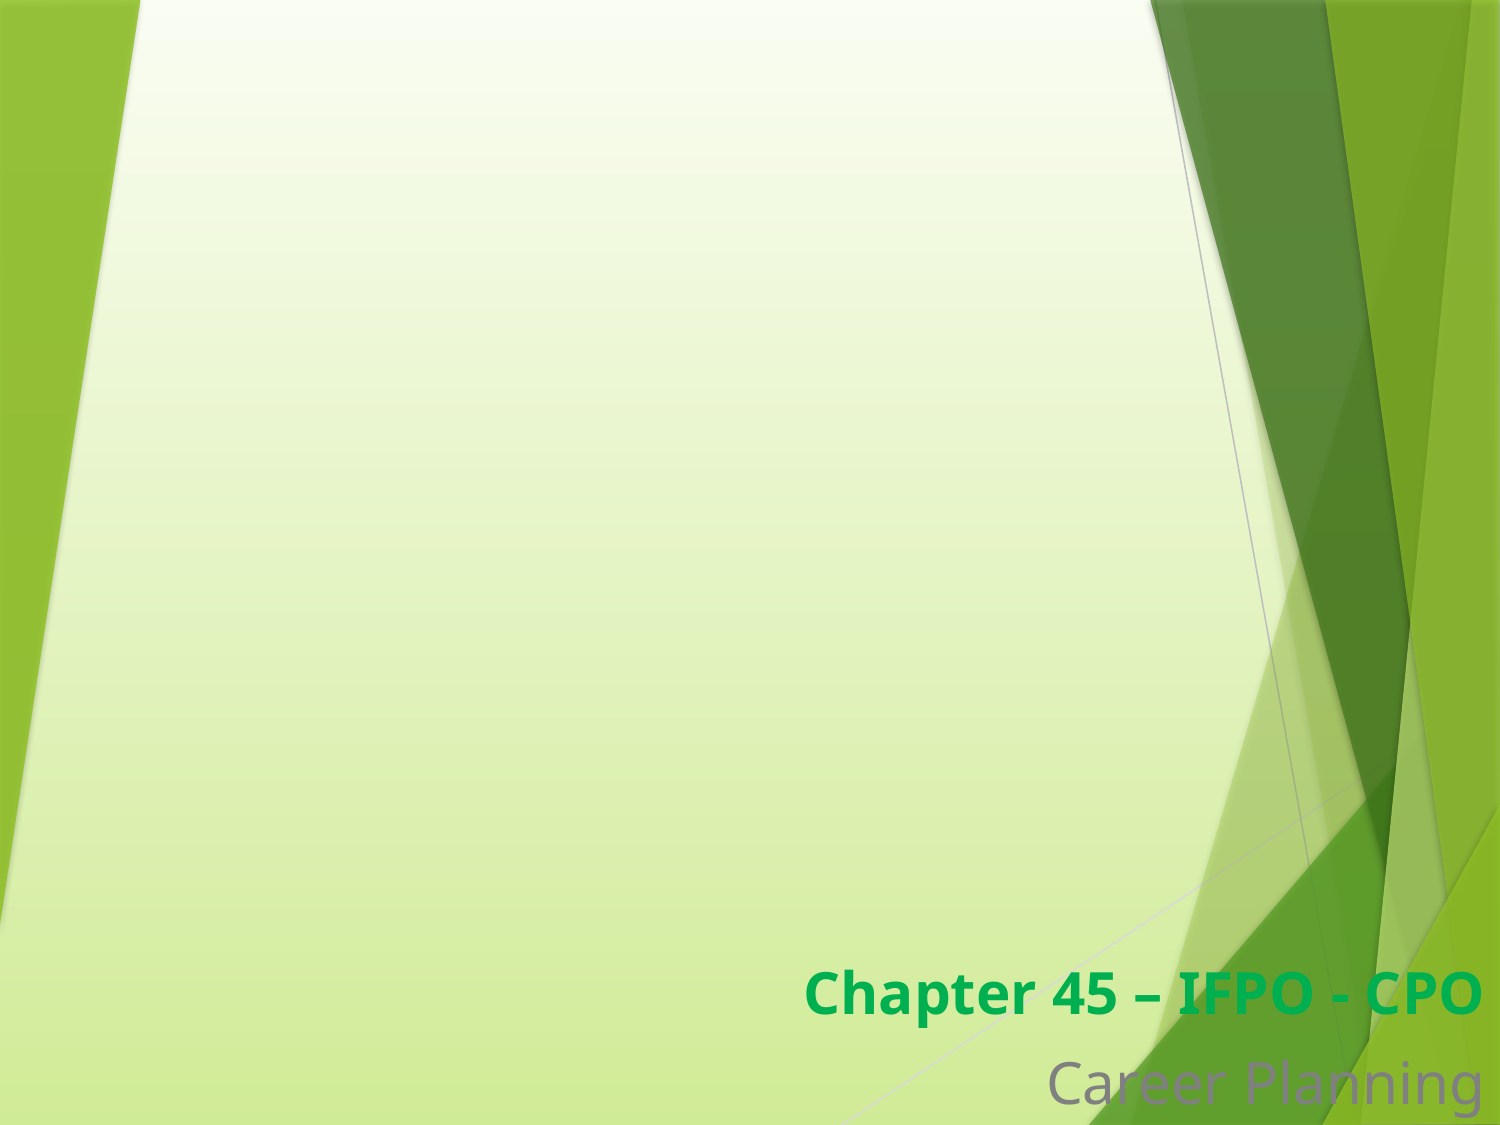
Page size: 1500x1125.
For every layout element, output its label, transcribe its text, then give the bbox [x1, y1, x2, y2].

subtitle Chapter 45 – IFPO - CPO Career Planning [450, 948, 1500, 1125]
slide_number 1 [1057, 991, 1142, 1051]
